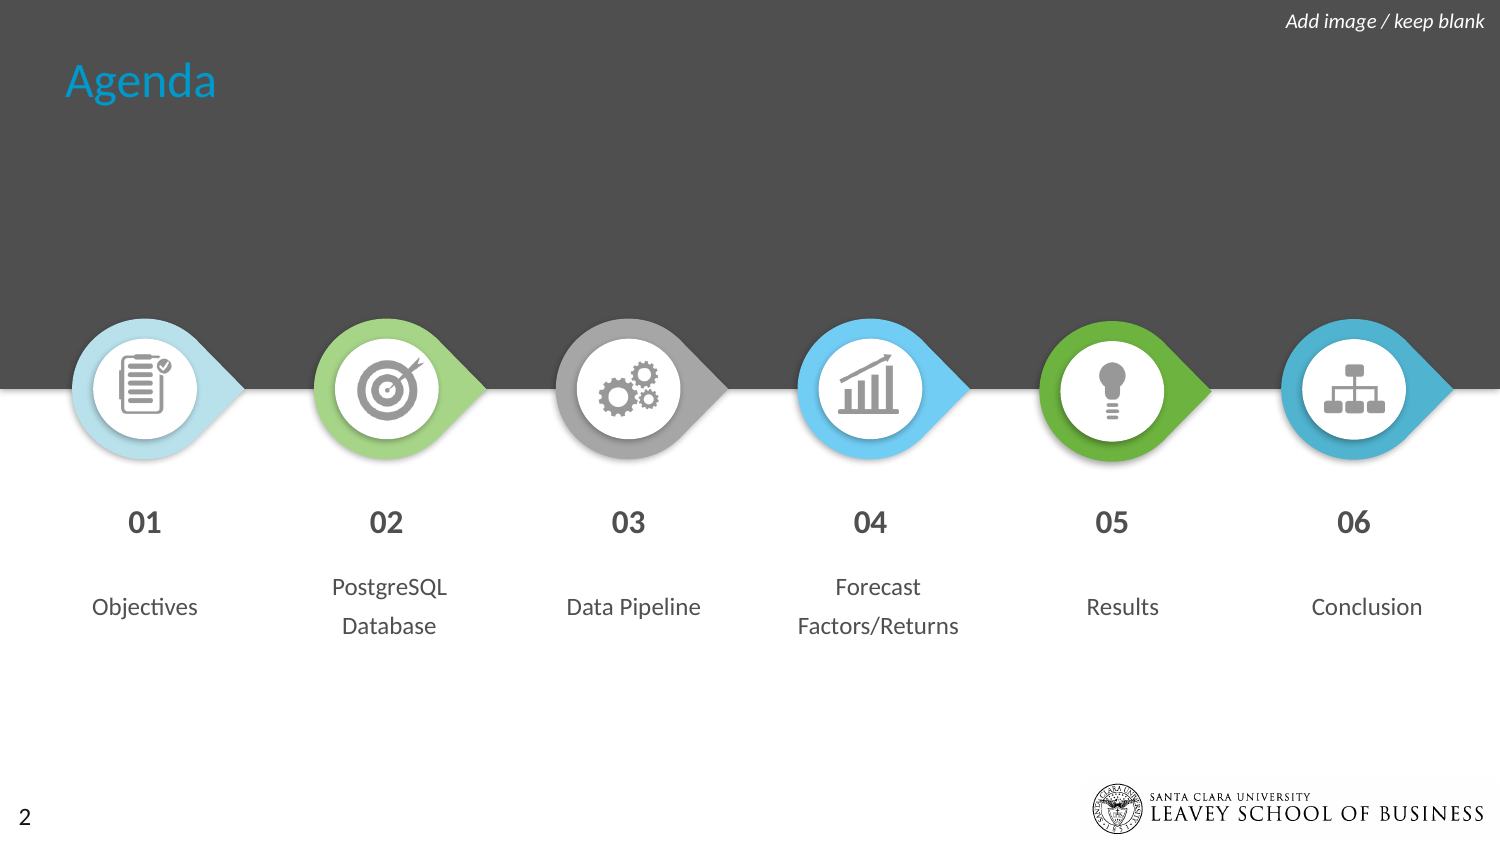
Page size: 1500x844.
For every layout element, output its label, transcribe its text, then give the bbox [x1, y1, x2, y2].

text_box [1280, 318, 1454, 460]
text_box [71, 318, 245, 460]
picture [349, 351, 425, 428]
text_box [313, 318, 487, 460]
slide_number 2 [3, 793, 93, 841]
text_box 04 [757, 492, 983, 549]
text_box 05 [999, 492, 1225, 549]
text_box Conclusion [1254, 559, 1480, 643]
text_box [797, 318, 971, 460]
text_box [555, 318, 729, 460]
text_box PostgreSQL Database [276, 559, 502, 643]
text_box 06 [1241, 492, 1467, 549]
picture [1323, 358, 1385, 419]
text_box 01 [32, 492, 258, 549]
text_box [1039, 320, 1213, 462]
text_box Results [1010, 559, 1236, 643]
title Agenda [49, 40, 1439, 116]
picture [1081, 361, 1143, 422]
text_box Objectives [32, 559, 258, 643]
text_box 03 [516, 492, 742, 549]
text_box Data Pipeline [521, 559, 747, 643]
picture [598, 358, 659, 419]
text_box 02 [274, 492, 500, 549]
text_box Forecast Factors/Returns [765, 559, 991, 643]
text_box Add image / keep blank [0, 0, 1500, 390]
picture [114, 353, 176, 415]
picture [837, 353, 899, 415]
